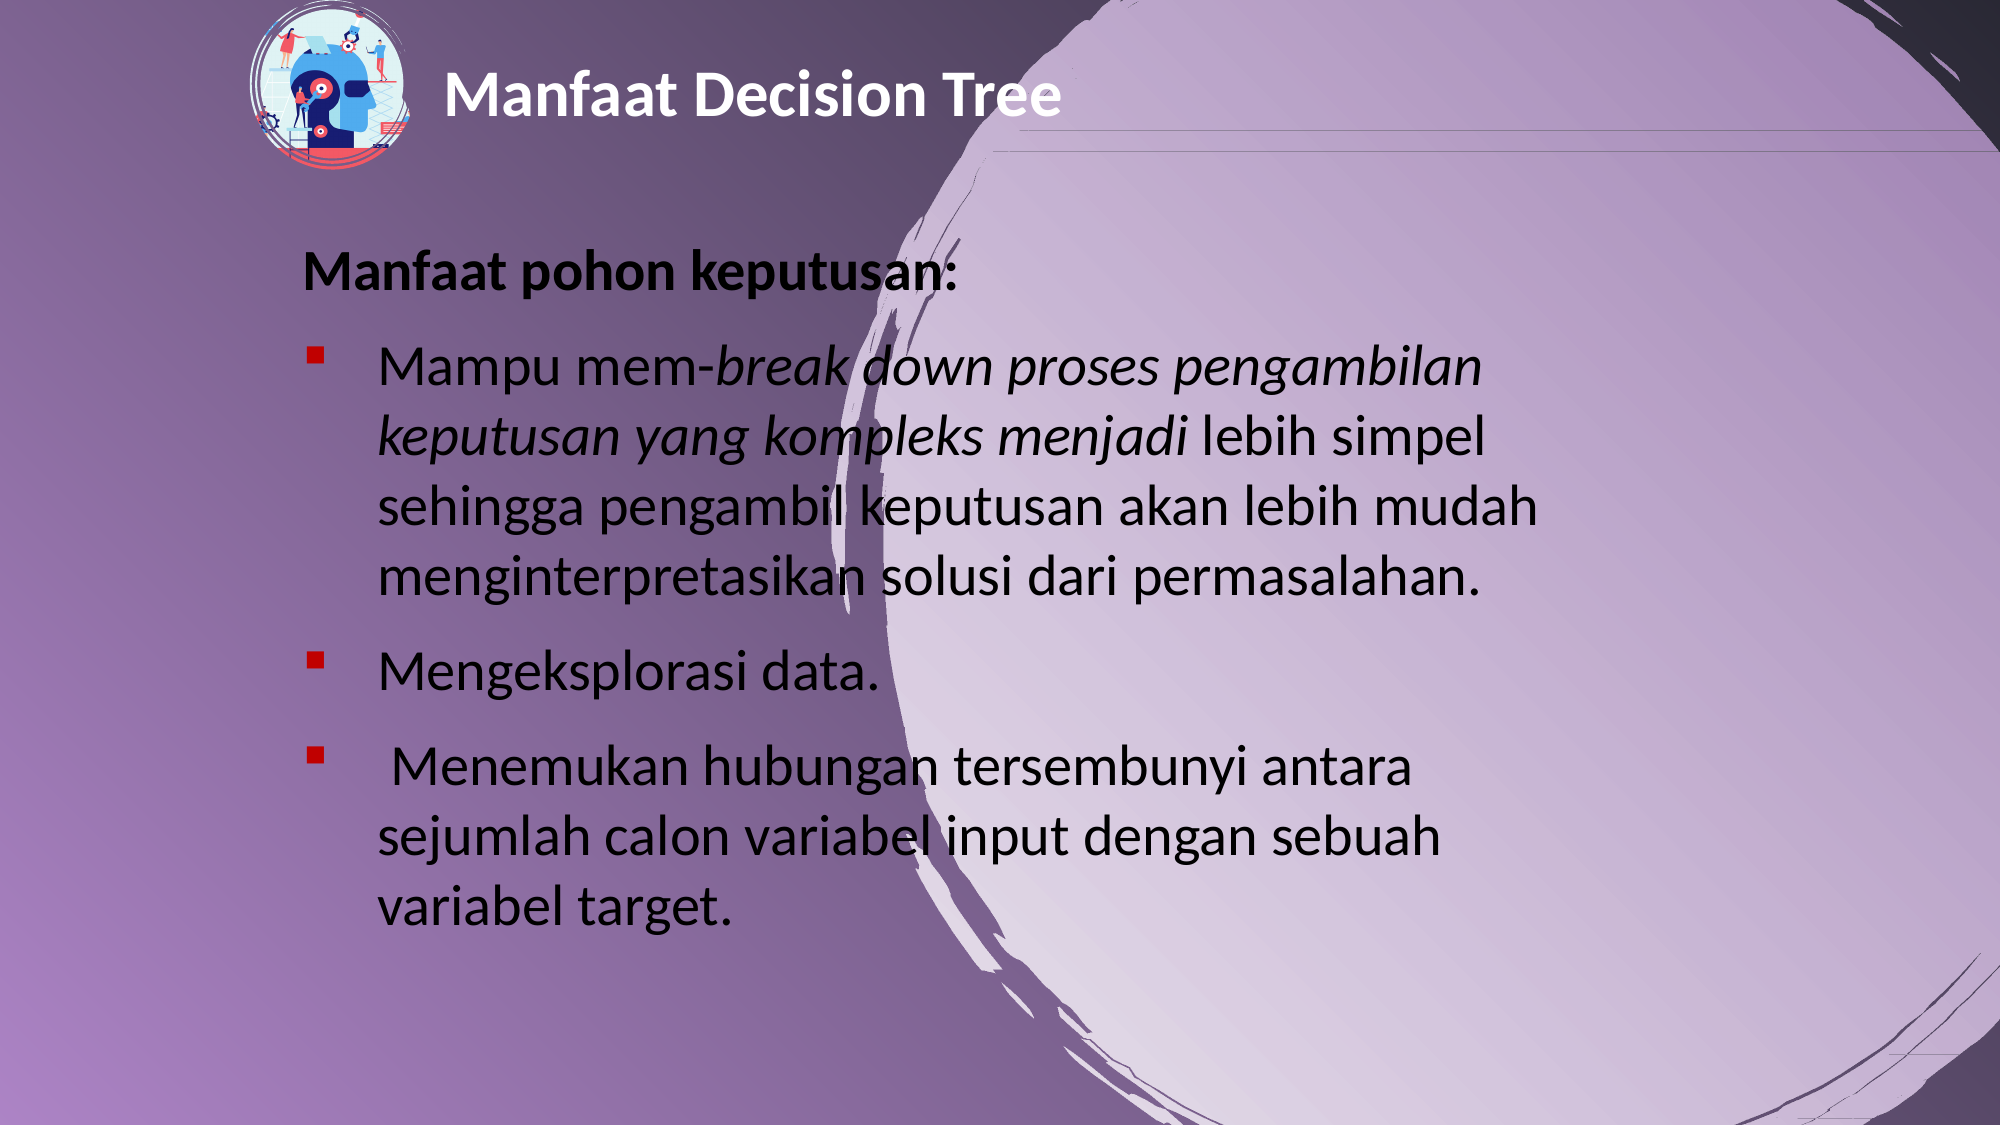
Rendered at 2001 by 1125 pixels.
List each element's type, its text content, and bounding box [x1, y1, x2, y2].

picture [249, 0, 410, 170]
text_box Manfaat pohon keputusan: Mampu mem-break down proses pengambilan keputusan yang kompleks menjadi lebih simpel sehingga pengambil keputusan akan lebih mudah menginterpretasikan solusi dari permasalahan. Mengeksplorasi data. Menemukan hubungan tersembunyi antara sejumlah calon variabel input dengan sebuah variabel target. [287, 224, 1613, 945]
title Manfaat Decision Tree [443, 31, 1751, 130]
